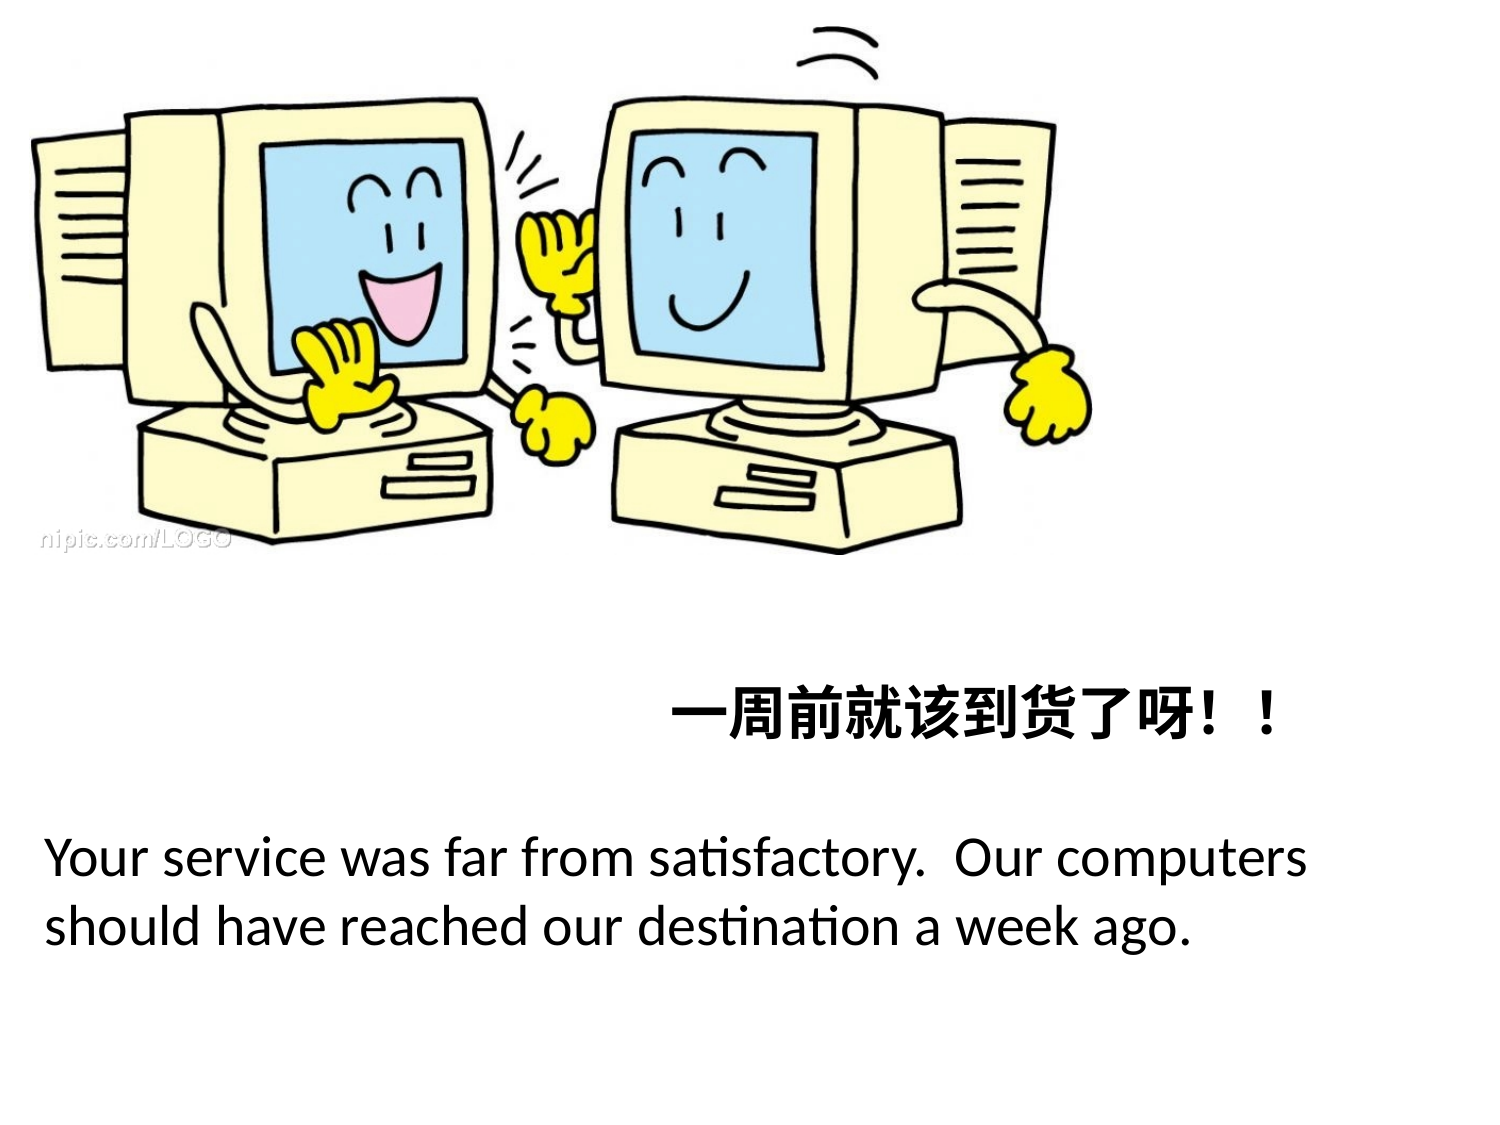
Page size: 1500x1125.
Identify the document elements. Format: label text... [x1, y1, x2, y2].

text_box 一周前就该到货了呀！！ [655, 668, 1329, 754]
list Your service was far from satisfactory. Our computers should have reached our destination a week ago. [29, 810, 1483, 1012]
picture [29, 25, 1093, 555]
